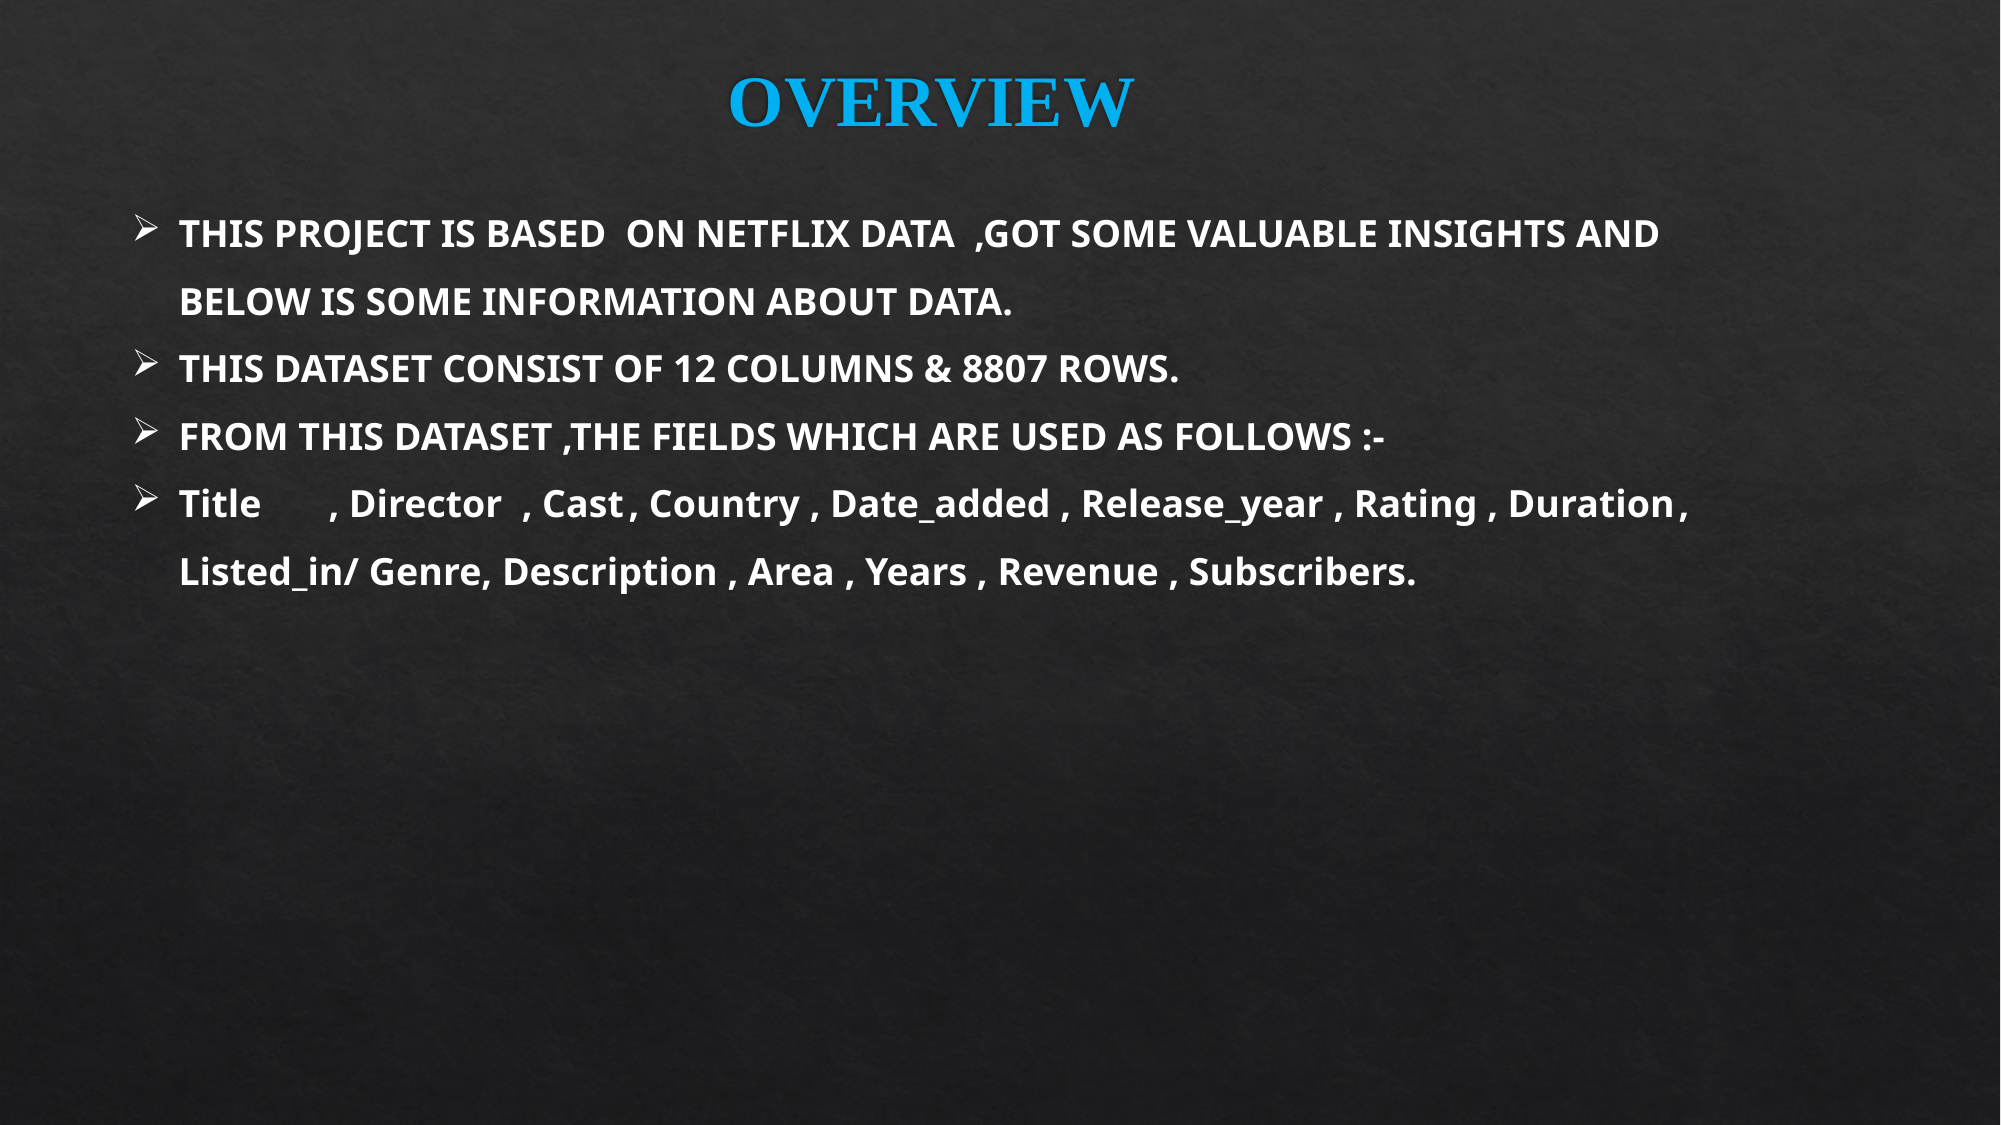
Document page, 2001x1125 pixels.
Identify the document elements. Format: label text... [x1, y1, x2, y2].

title OVERVIEW [402, 46, 1479, 149]
text_box THIS PROJECT IS BASED ON NETFLIX DATA ,GOT SOME VALUABLE INSIGHTS AND BELOW IS SOME INFORMATION ABOUT DATA. THIS DATASET CONSIST OF 12 COLUMNS & 8807 ROWS. FROM THIS DATASET ,THE FIELDS WHICH ARE USED AS FOLLOWS :- Title , Director , Cast , Country , Date_added , Release_year , Rating , Duration , Listed_in/ Genre, Description , Area , Years , Revenue , Subscribers. [116, 180, 1790, 601]
